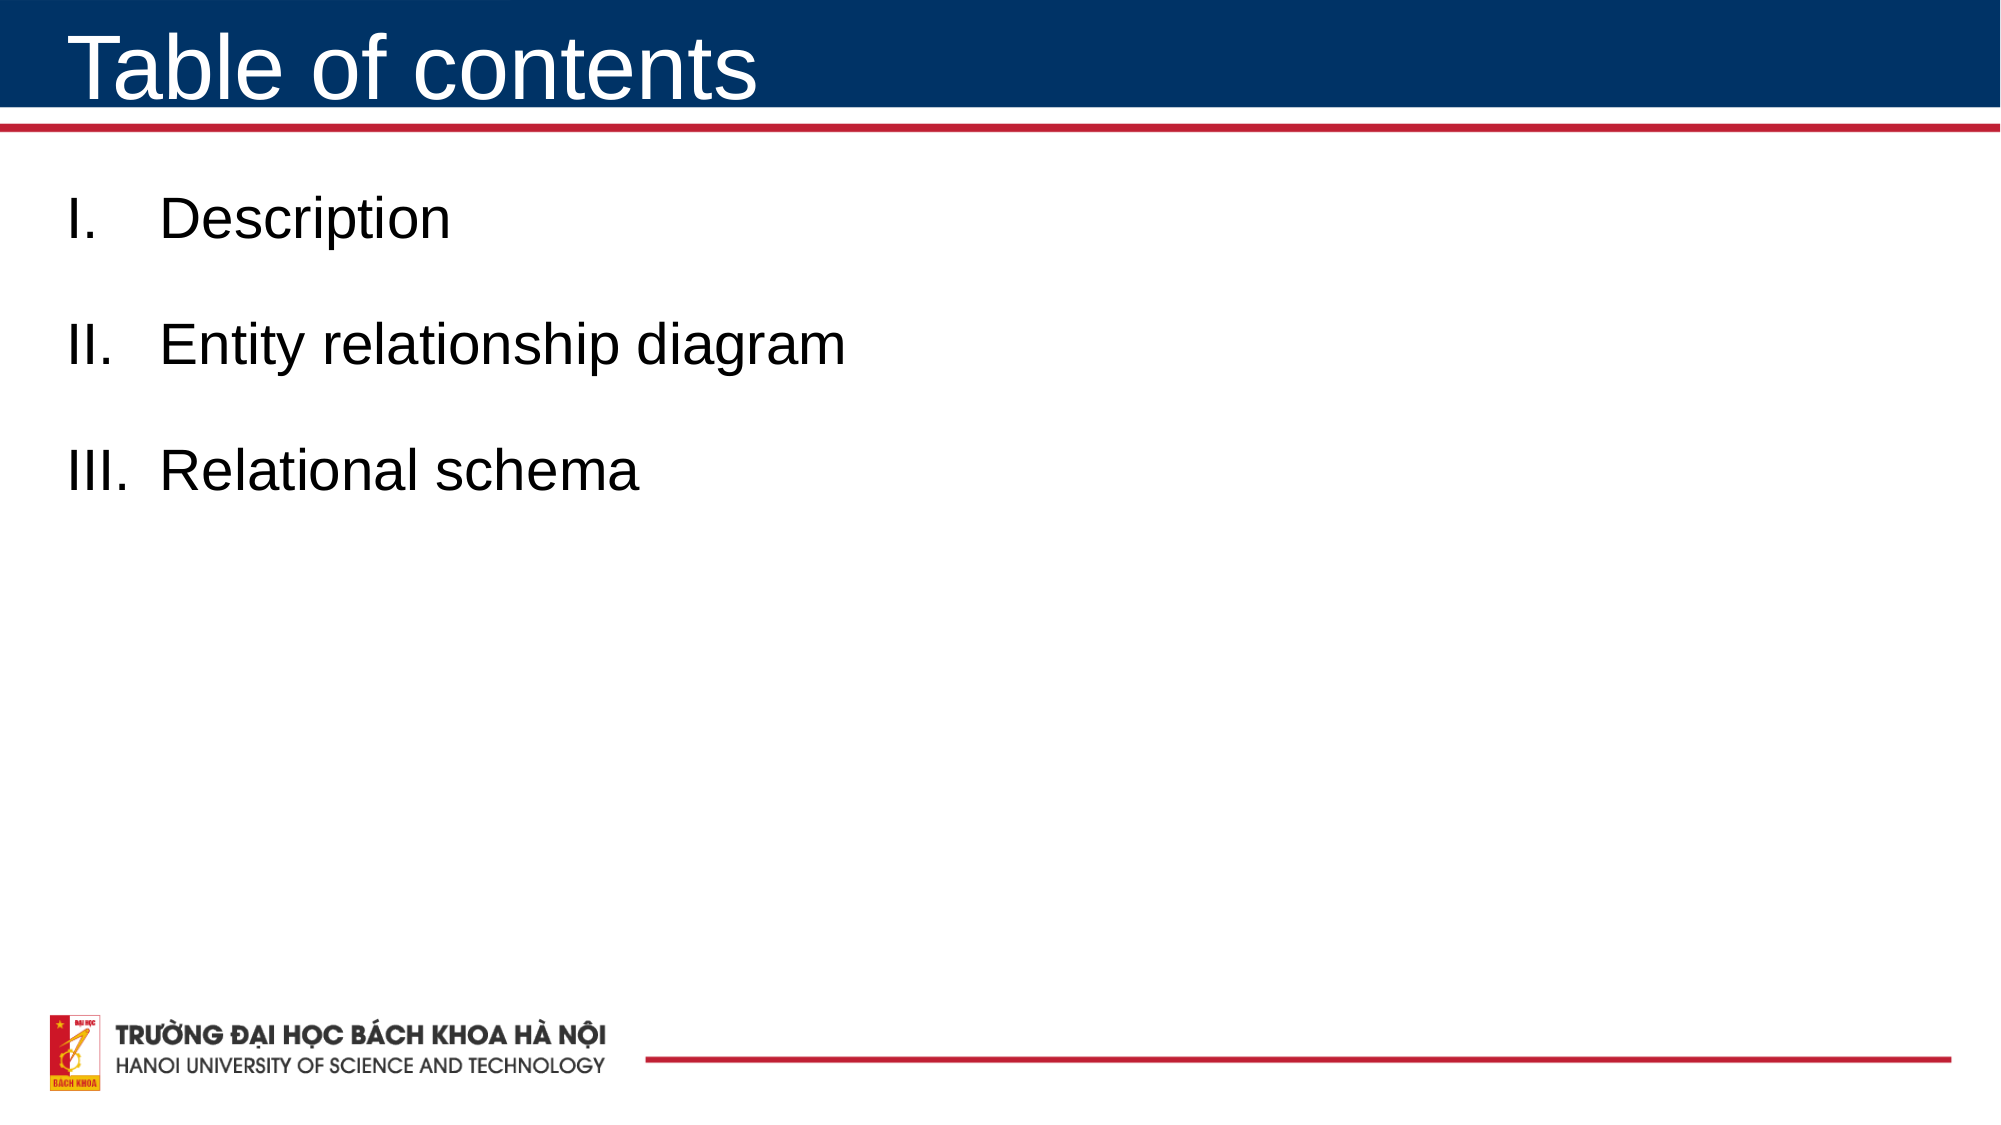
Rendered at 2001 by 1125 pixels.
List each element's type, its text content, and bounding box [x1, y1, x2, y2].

text_box Description Entity relationship diagram Relational schema [51, 137, 1949, 1008]
text_box Table of contents [51, 12, 1949, 87]
picture [0, 0, 2001, 1125]
